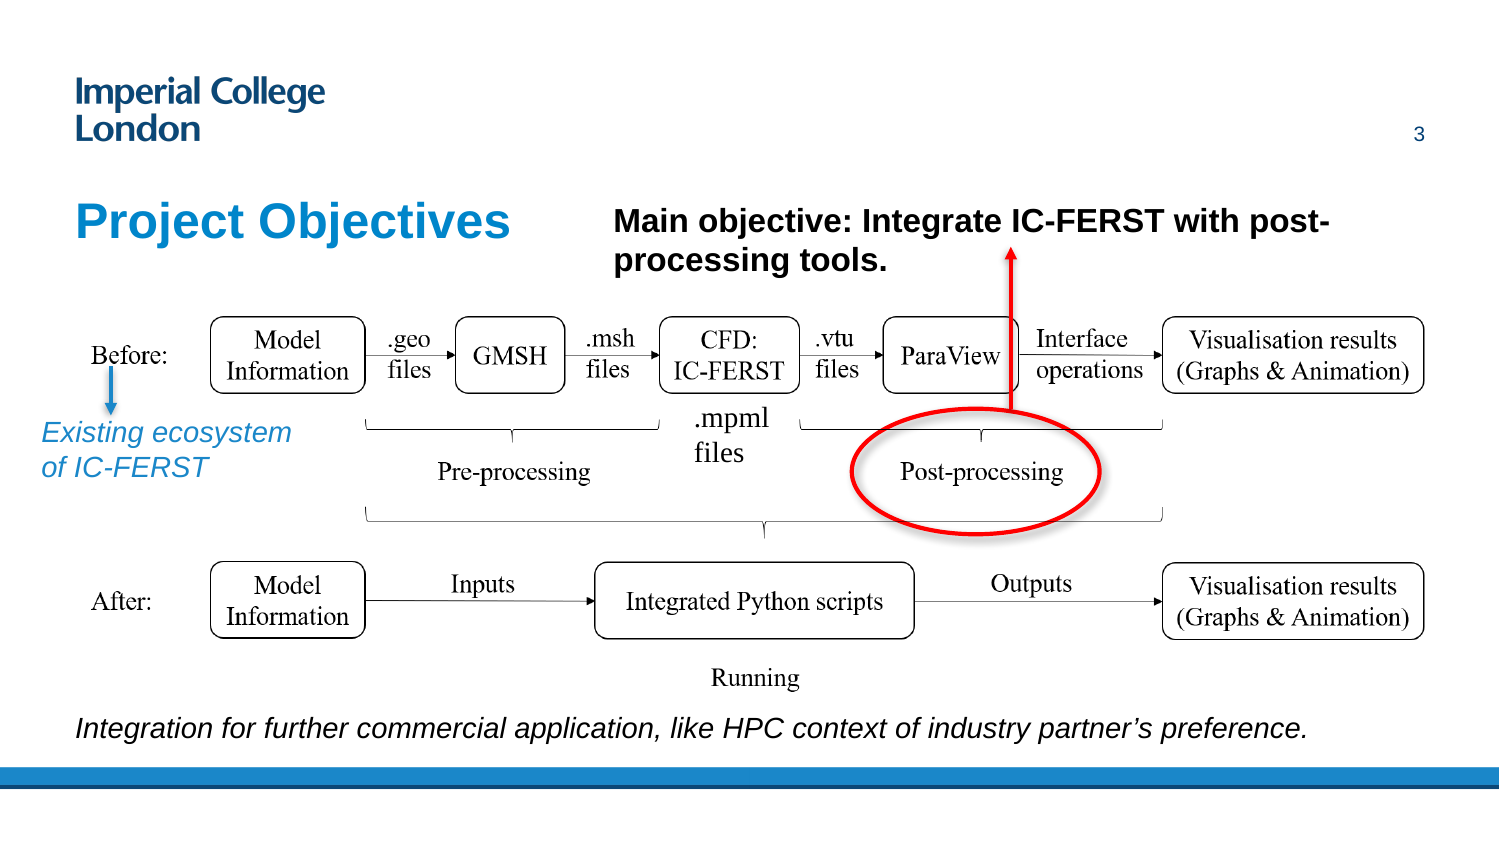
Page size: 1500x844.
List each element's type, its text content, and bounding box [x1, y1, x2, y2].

list 3 [1187, 121, 1425, 153]
picture [0, 0, 1499, 844]
title Project Objectives [75, 183, 1425, 246]
text_box Integration for further commercial application, like HPC context of industry partner’s preference. [75, 715, 1330, 765]
text_box Main objective: Integrate IC-FERST with post-processing tools. [613, 198, 1425, 295]
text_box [74, 313, 1426, 708]
text_box Existing ecosystem of IC-FERST [41, 412, 69, 500]
